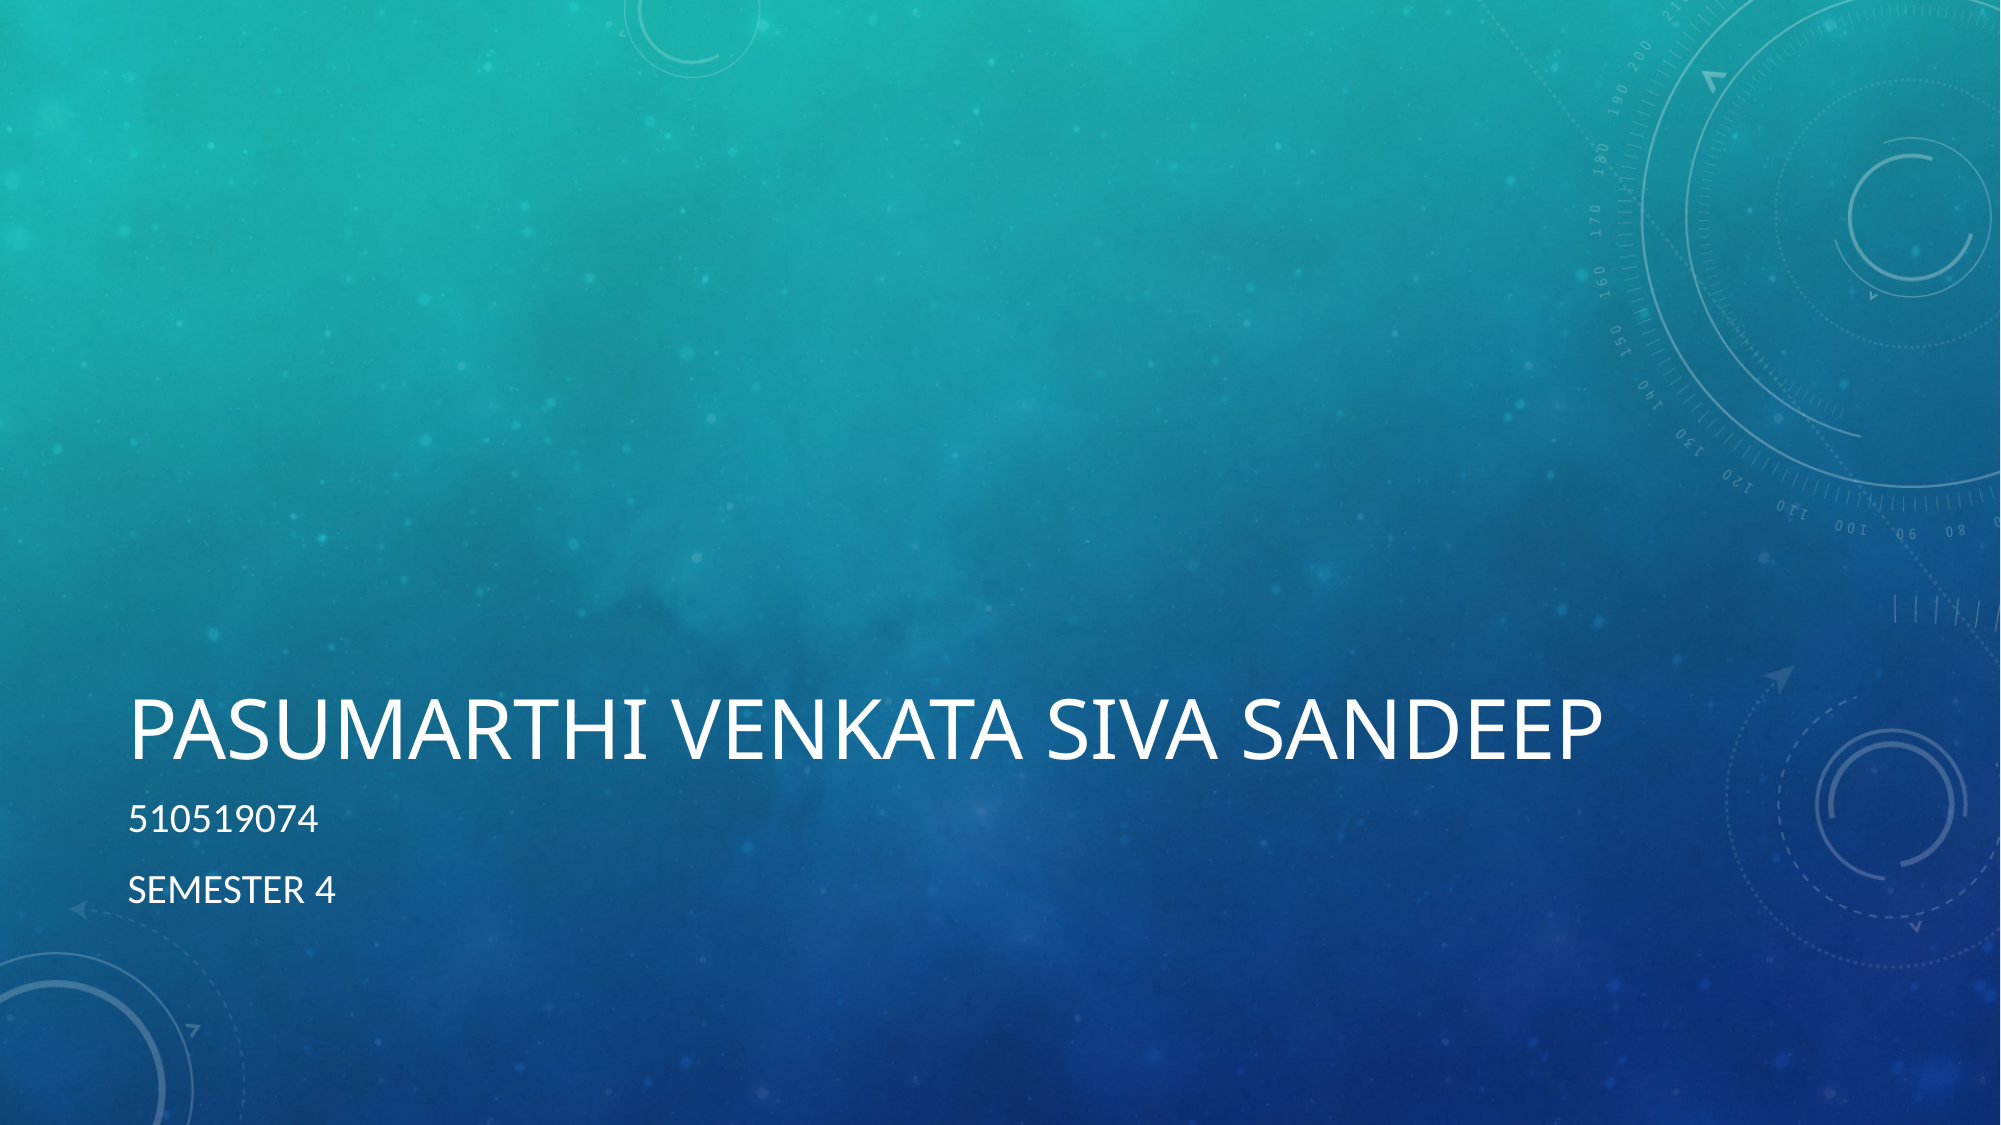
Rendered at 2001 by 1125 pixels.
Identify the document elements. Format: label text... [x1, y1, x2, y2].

list 510519074 Semester 4 [112, 783, 1775, 925]
title Pasumarthi Venkata siva sandeep [112, 542, 1775, 783]
picture [0, 0, 2001, 1125]
